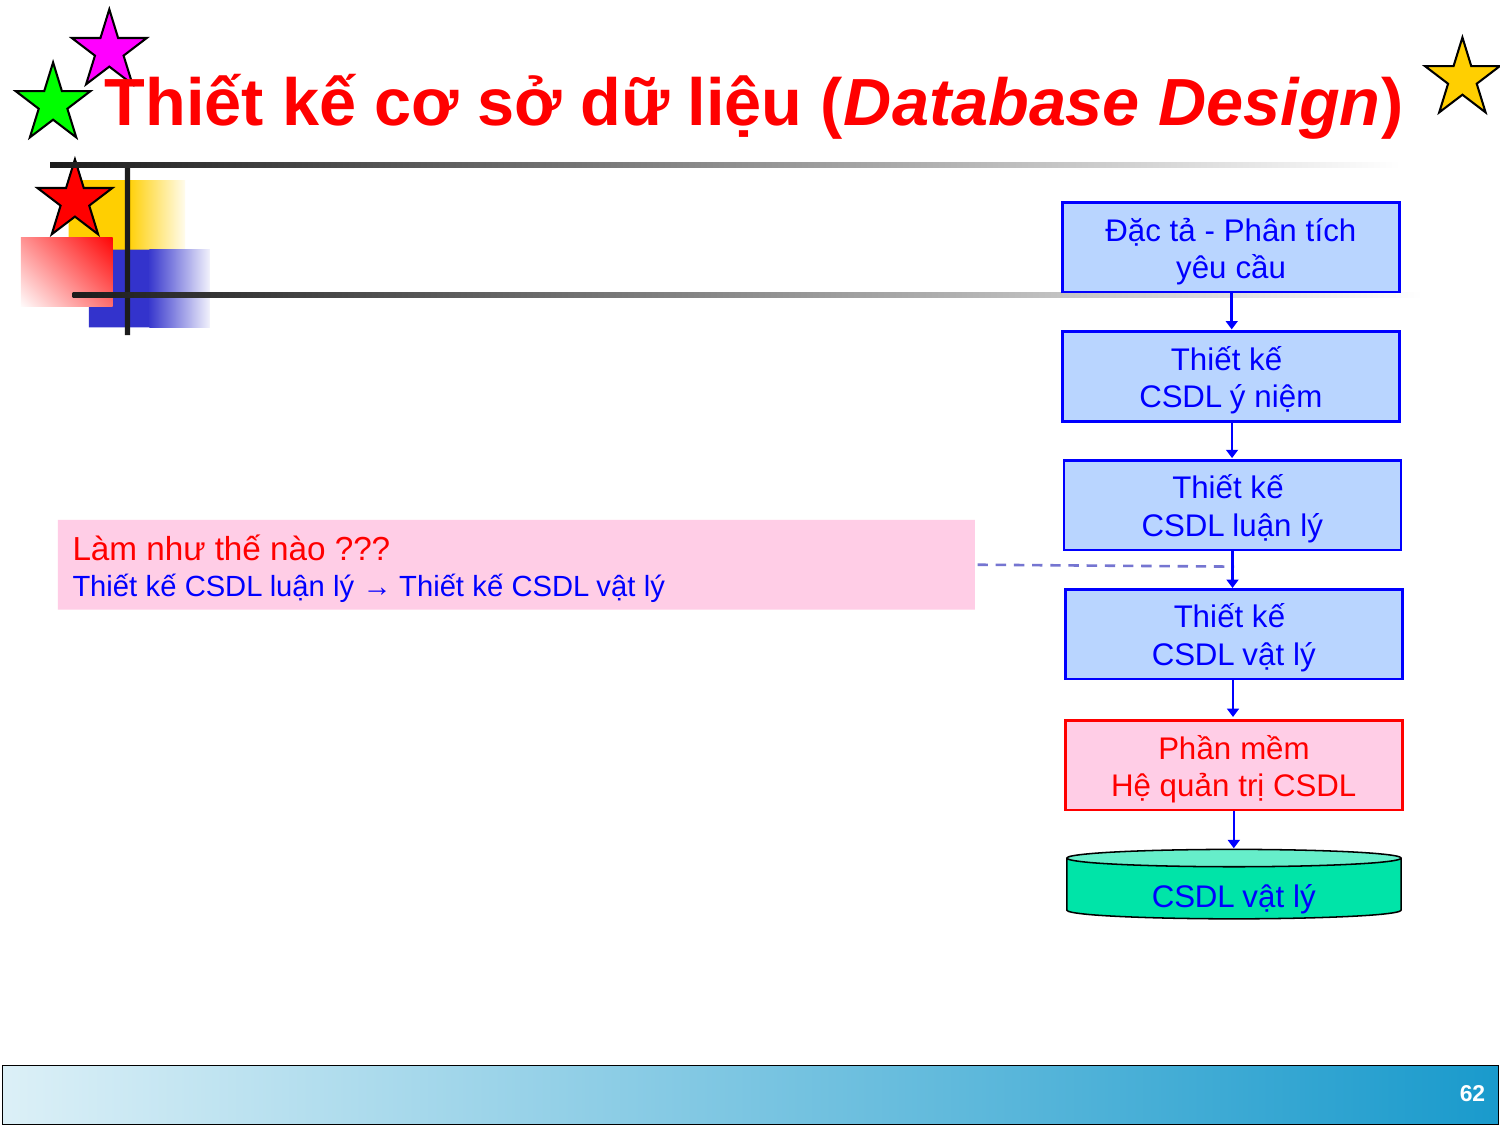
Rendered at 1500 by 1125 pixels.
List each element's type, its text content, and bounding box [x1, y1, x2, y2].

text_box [849, 563, 1057, 567]
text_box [1062, 202, 1403, 923]
title Thiết kế cơ sở dữ liệu (Database Design) [89, 21, 1500, 147]
text_box Làm như thế nào ??? Thiết kế CSDL luận lý → Thiết kế CSDL vật lý [57, 519, 975, 610]
